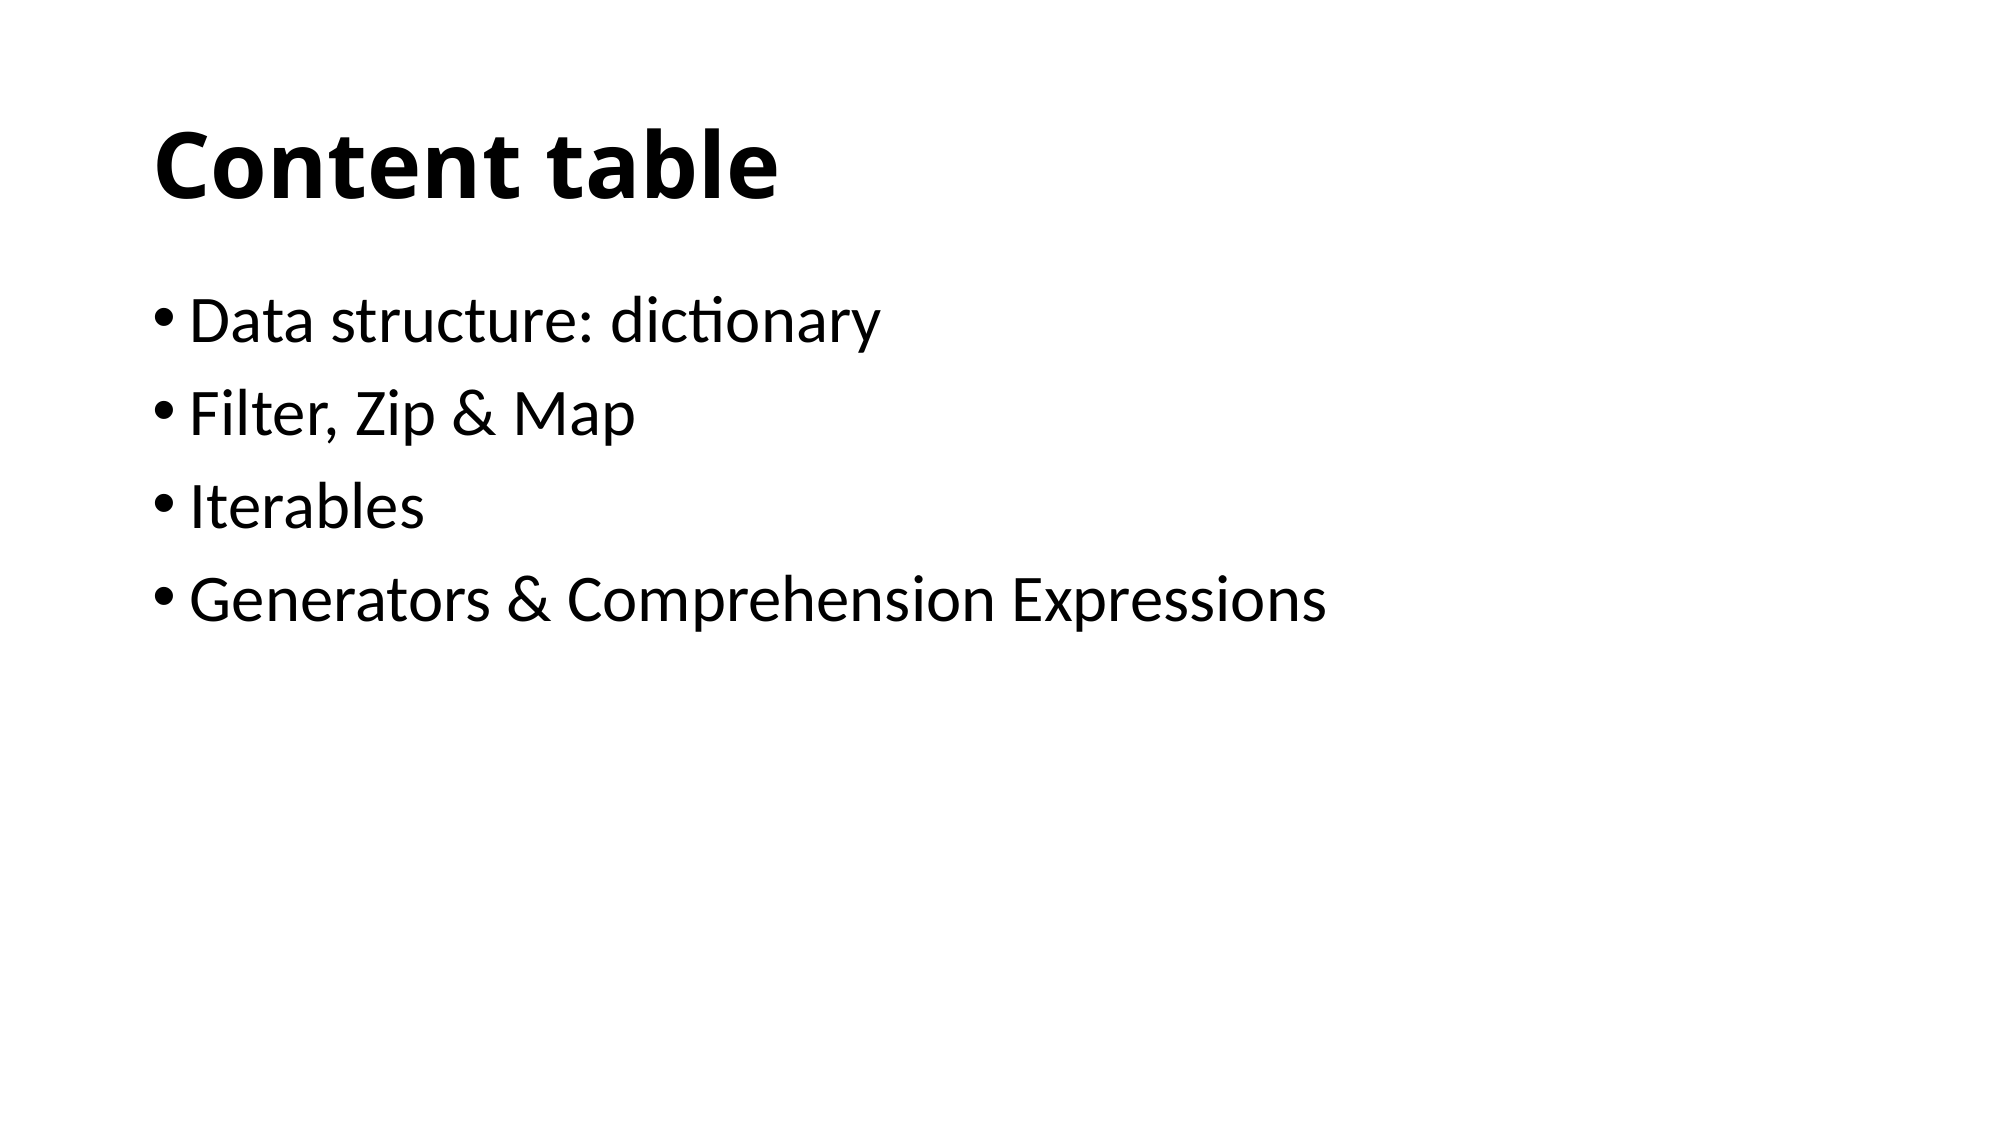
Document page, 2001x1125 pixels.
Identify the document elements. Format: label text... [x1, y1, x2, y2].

text_box Data structure: dictionary Filter, Zip & Map Iterables Generators & Comprehension Expressions [137, 277, 1770, 876]
title Content table [137, 59, 1863, 278]
